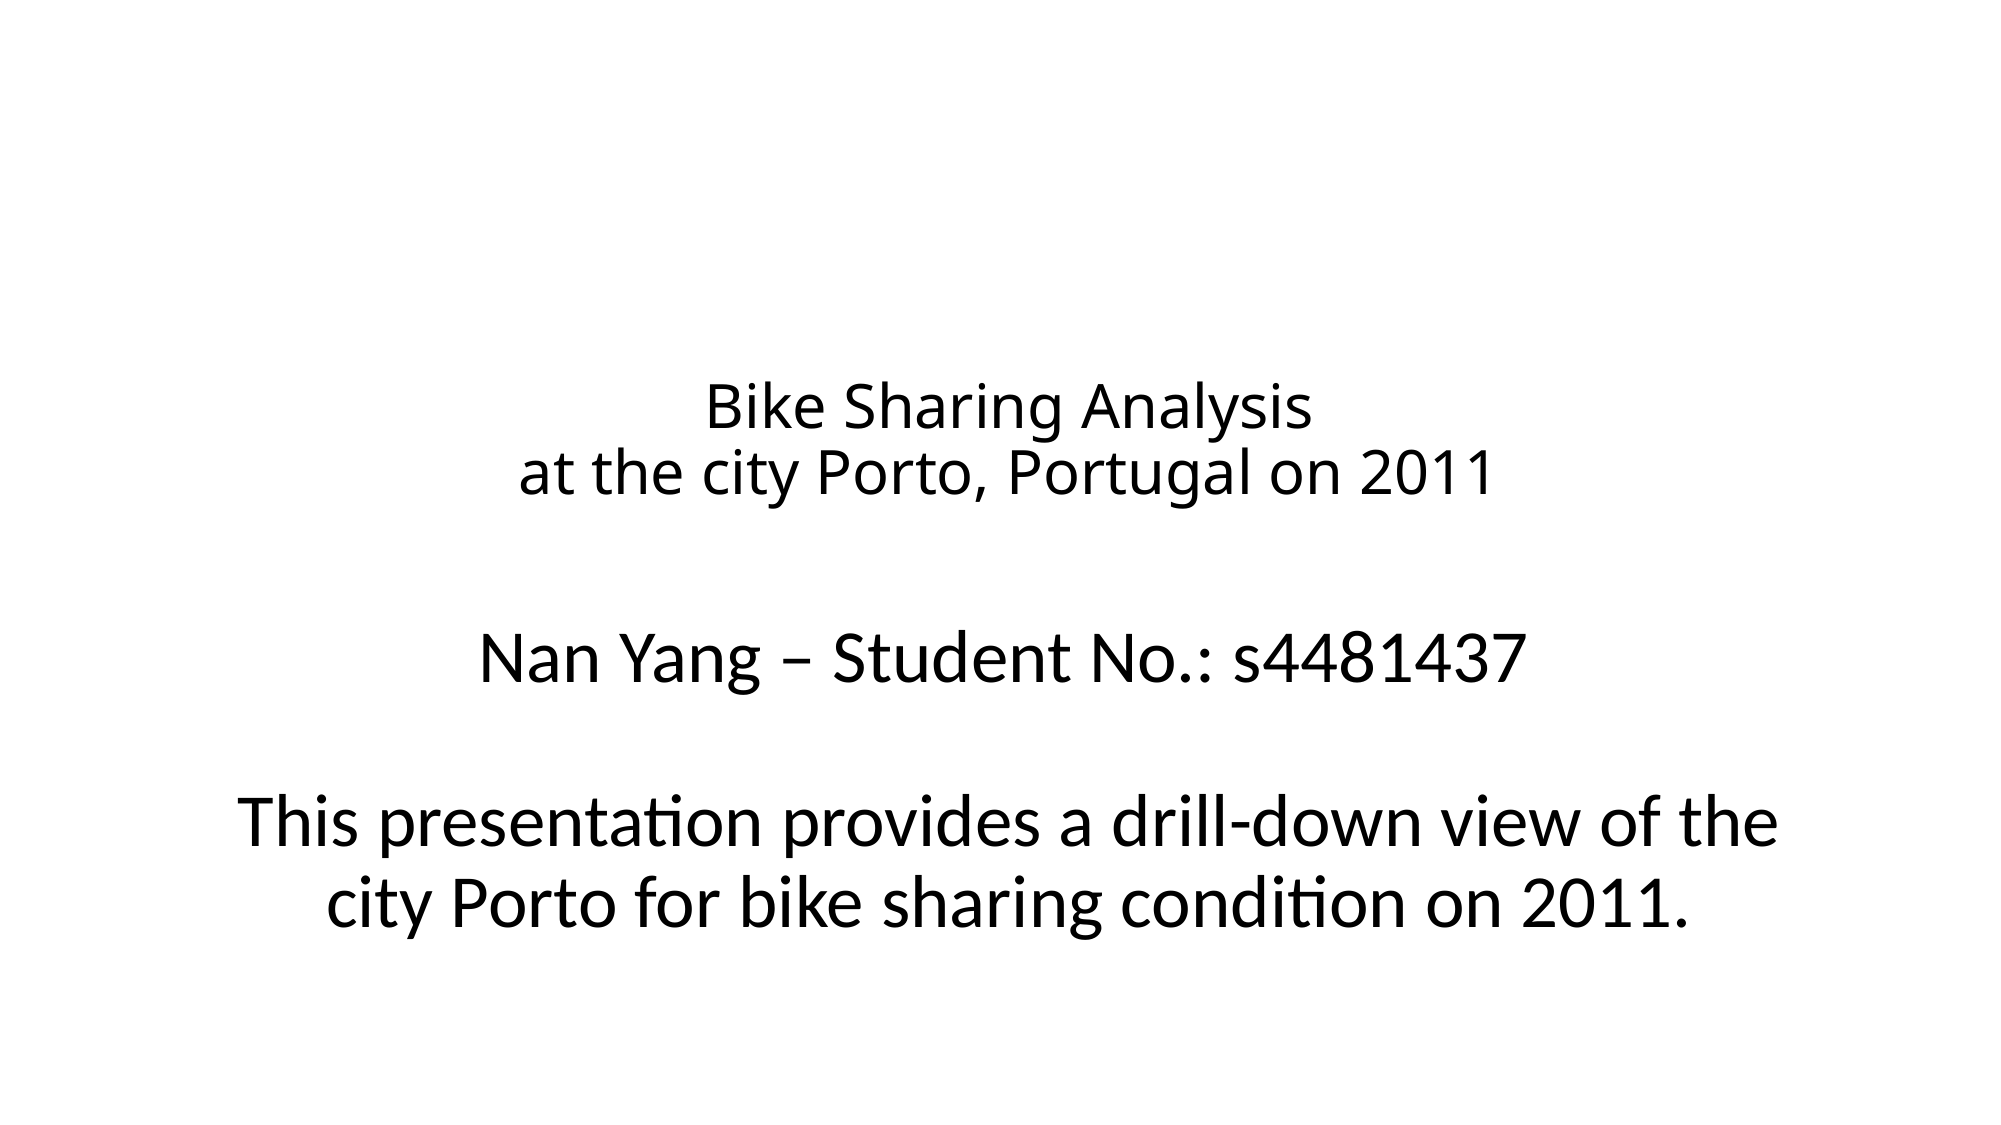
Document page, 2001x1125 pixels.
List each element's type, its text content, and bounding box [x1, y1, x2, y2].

text_box This presentation provides a drill-down view of the city Porto for bike sharing condition on 2011. [161, 774, 1859, 962]
text_box Nan Yang – Student No.: s4481437 [463, 610, 1556, 731]
title Bike Sharing Analysis at the city Porto, Portugal on 2011 [259, 366, 1760, 516]
